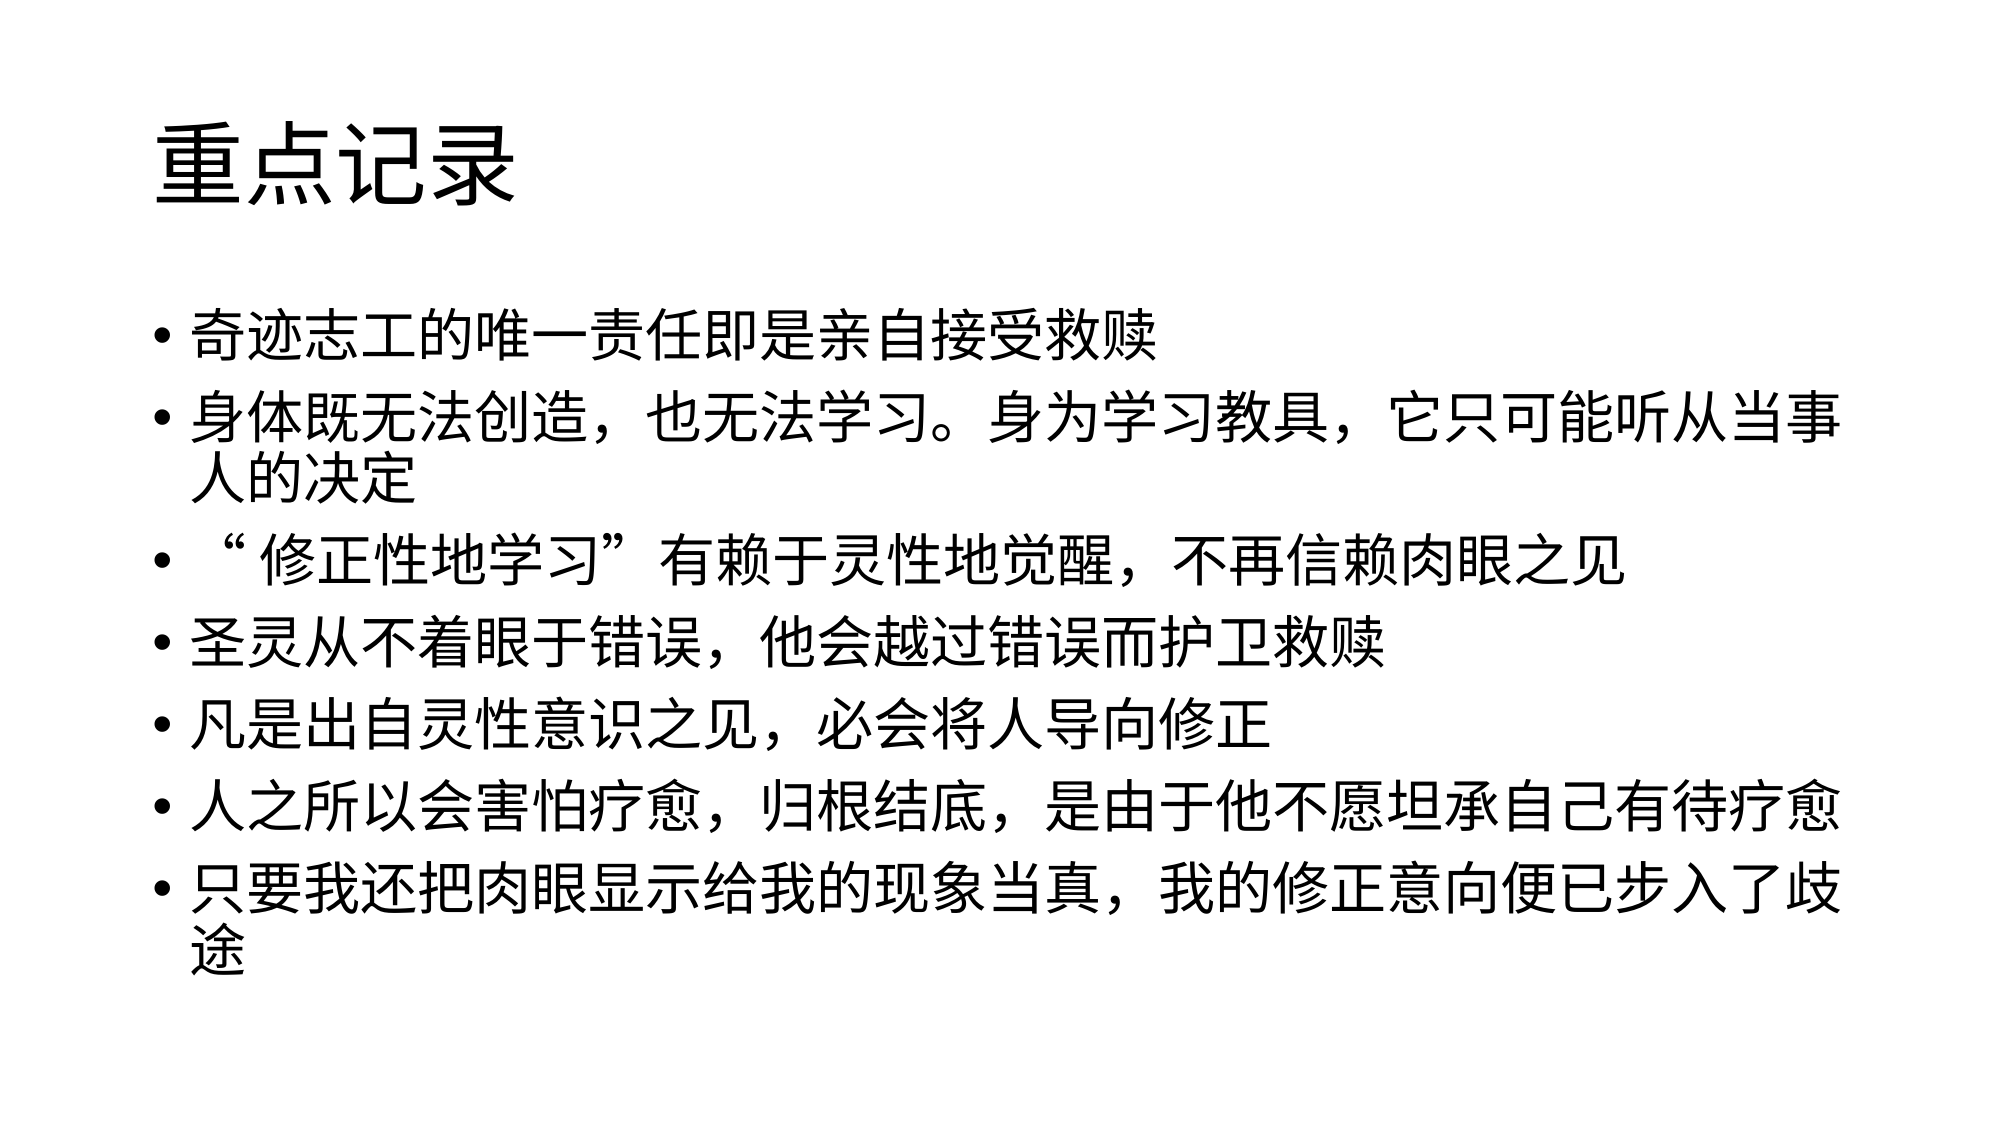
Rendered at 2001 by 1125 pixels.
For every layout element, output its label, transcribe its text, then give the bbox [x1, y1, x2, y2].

list 奇迹志工的唯一责任即是亲自接受救赎 身体既无法创造，也无法学习。身为学习教具，它只可能听从当事人的决定 “修正性地学习”有赖于灵性地觉醒，不再信赖肉眼之见 圣灵从不着眼于错误，他会越过错误而护卫救赎 凡是出自灵性意识之见，必会将人导向修正 人之所以会害怕疗愈，归根结底，是由于他不愿坦承自己有待疗愈 只要我还把肉眼显示给我的现象当真，我的修正意向便已步入了歧途 [137, 299, 1863, 1014]
title 重点记录 [137, 59, 1863, 278]
